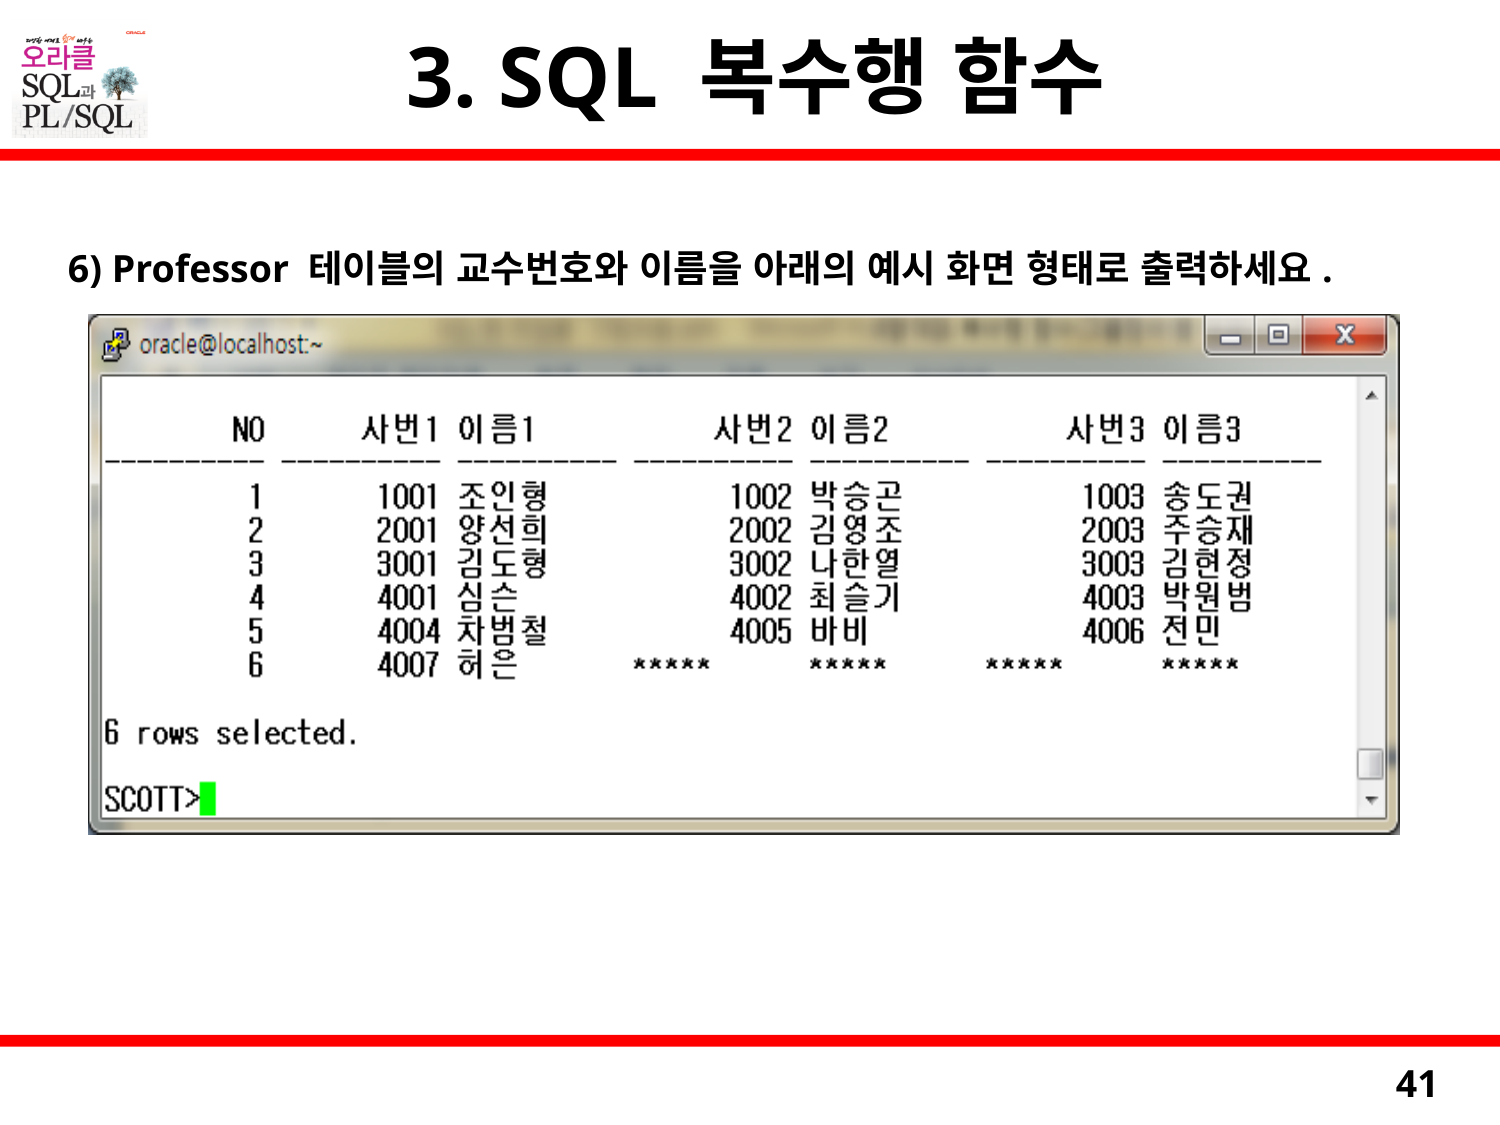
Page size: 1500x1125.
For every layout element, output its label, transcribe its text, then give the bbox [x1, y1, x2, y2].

text_box 3. SQL 복수행 함수 [252, 0, 1260, 151]
text_box 41 [1362, 1056, 1473, 1108]
text_box [0, 1033, 1500, 1049]
picture [88, 314, 1400, 835]
text_box [0, 147, 1500, 163]
picture [11, 19, 148, 138]
text_box 6) Professor 테이블의 교수번호와 이름을 아래의 예시 화면 형태로 출력하세요. [51, 194, 1461, 340]
